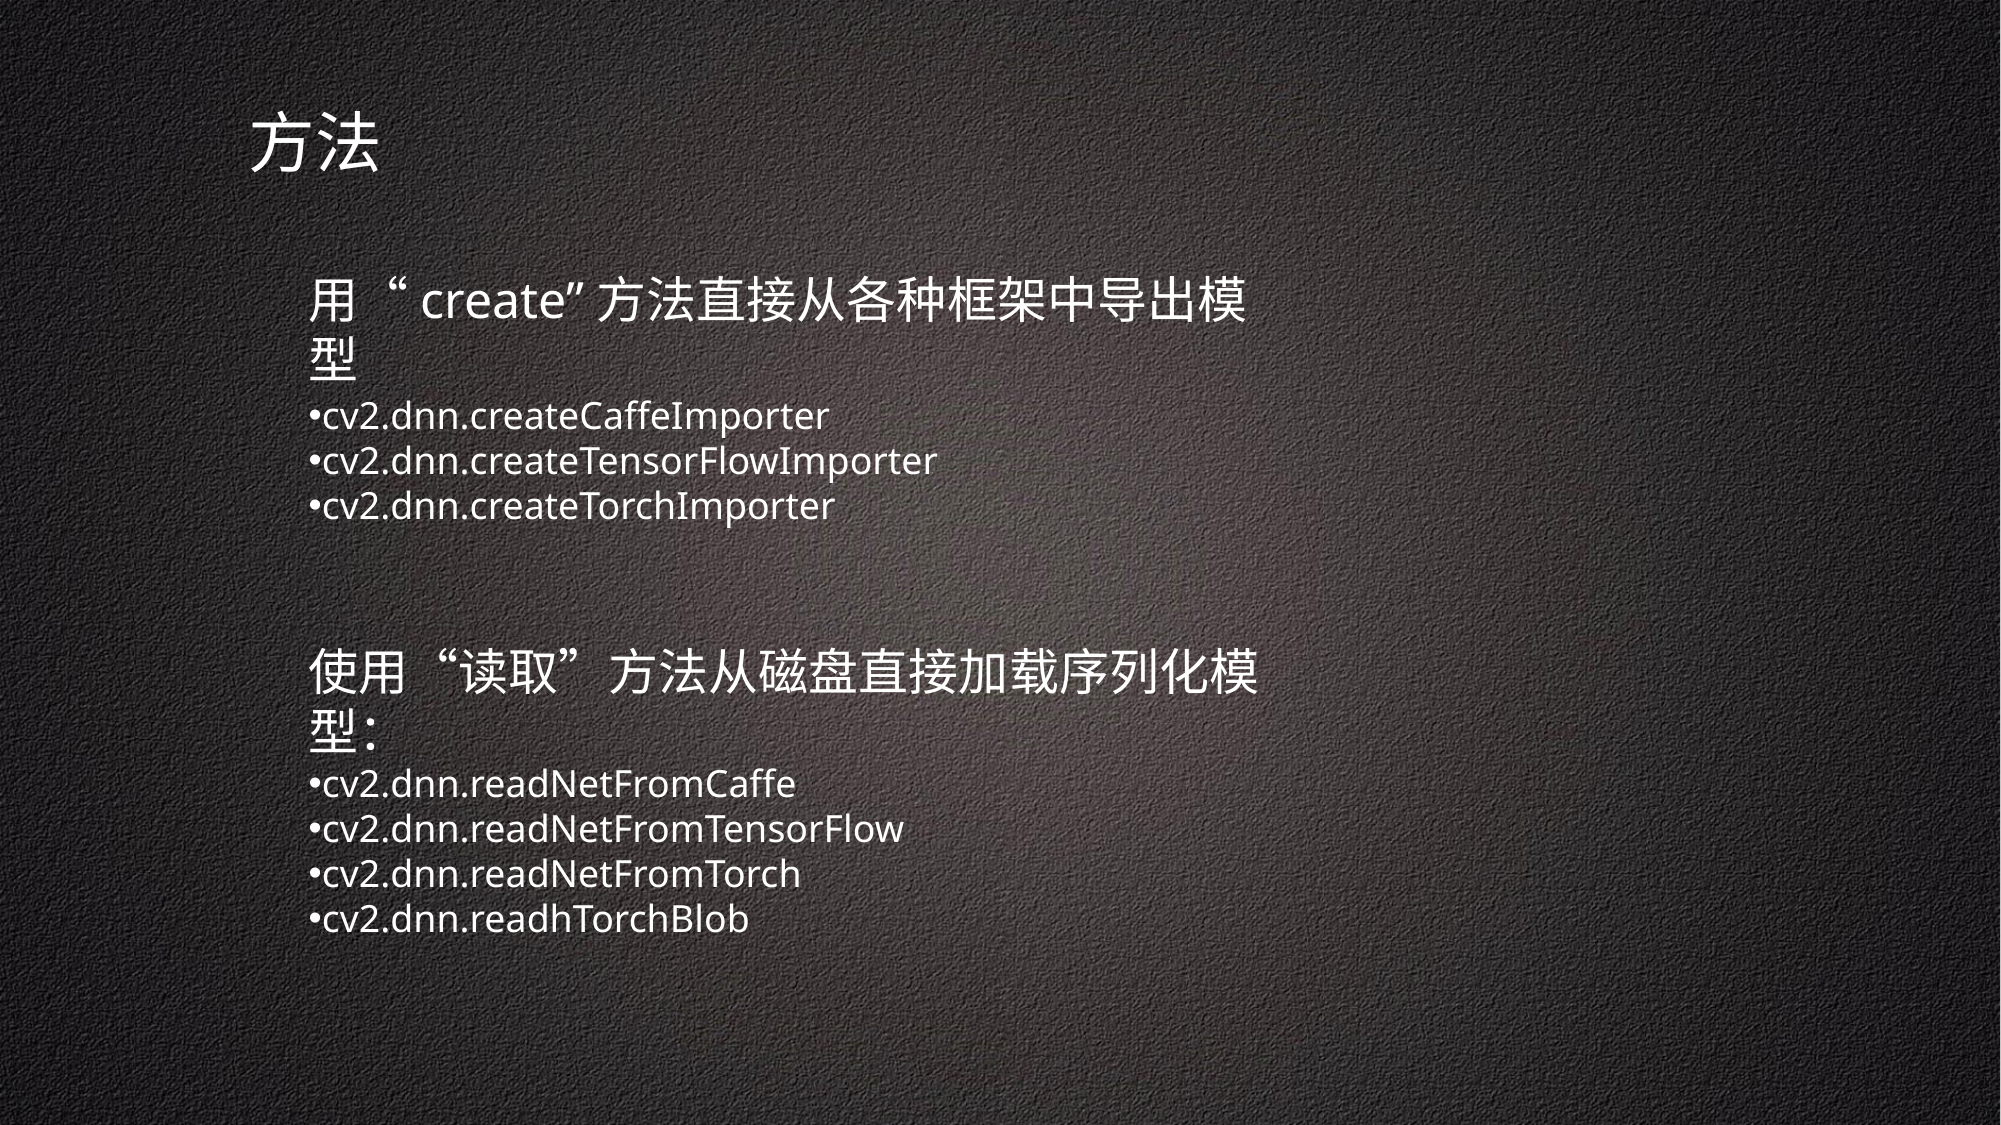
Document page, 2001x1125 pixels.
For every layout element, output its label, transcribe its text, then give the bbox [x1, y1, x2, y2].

text_box 用“create”方法直接从各种框架中导出模型 [293, 260, 1272, 396]
text_box 方法 [234, 93, 441, 189]
text_box cv2.dnn.createCaffeImporter cv2.dnn.createTensorFlowImporter cv2.dnn.createTorchImporter [293, 384, 1030, 535]
picture [0, 0, 2001, 1125]
text_box 使用“读取”方法从磁盘直接加载序列化模型： cv2.dnn.readNetFromCaffe cv2.dnn.readNetFromTensorFlow cv2.dnn.readNetFromTorch cv2.dnn.readhTorchBlob [293, 632, 1294, 1038]
